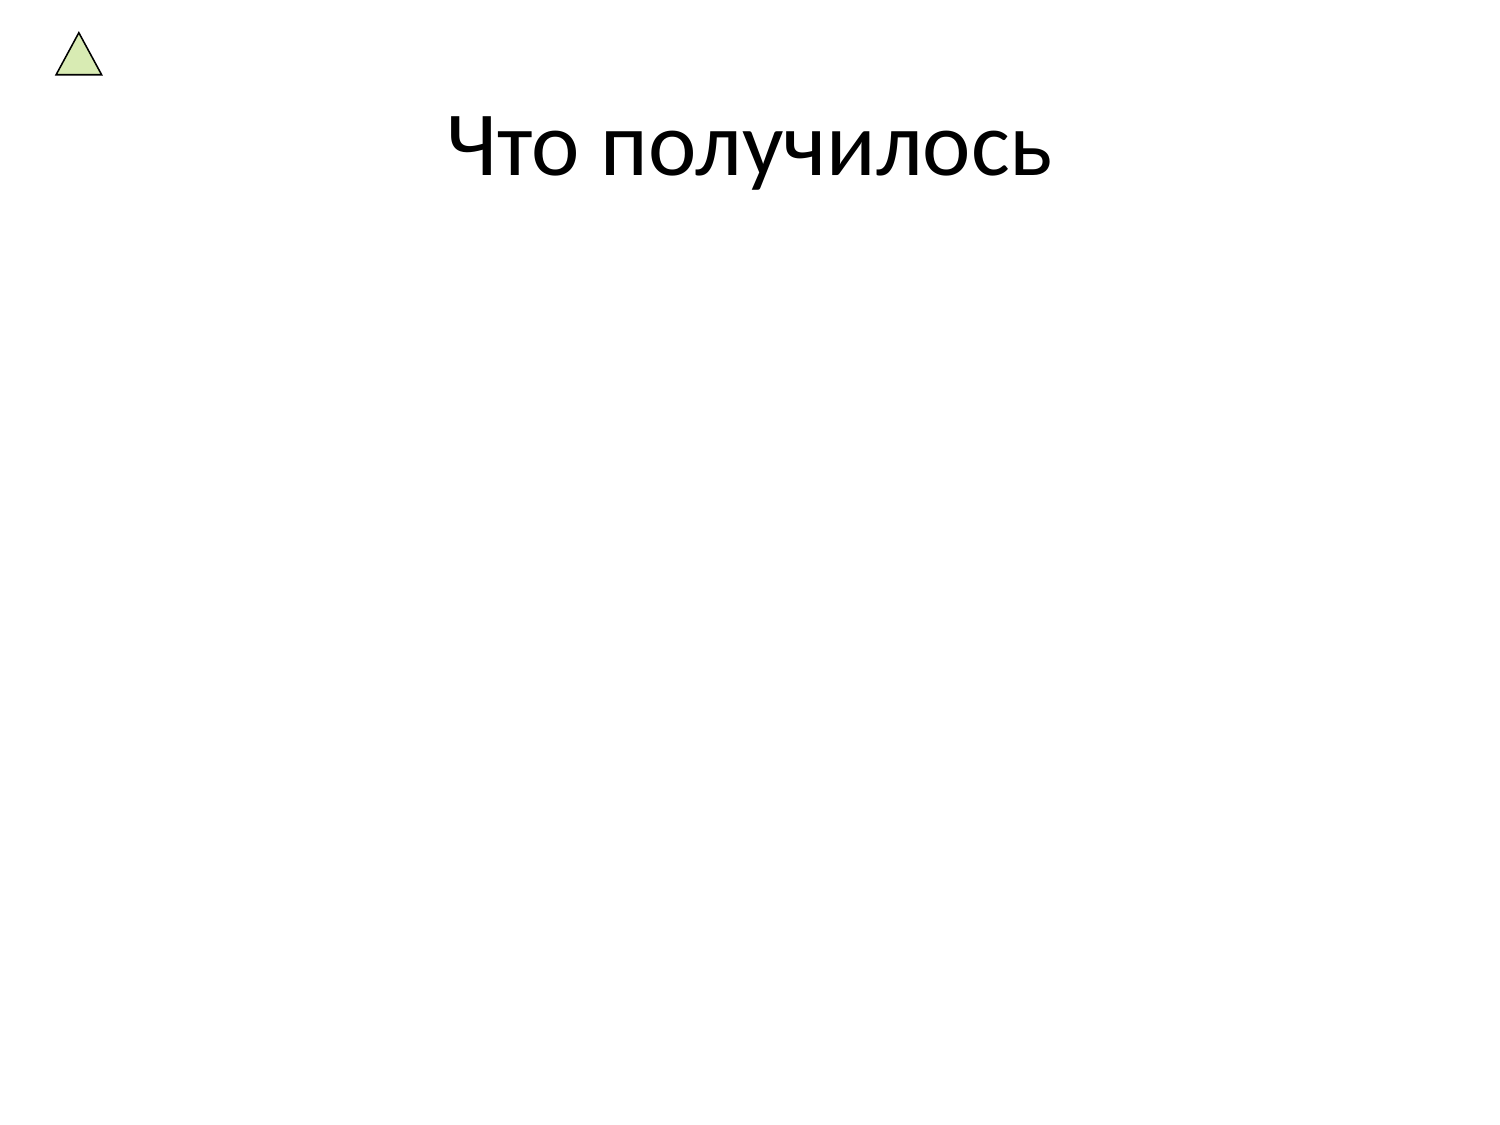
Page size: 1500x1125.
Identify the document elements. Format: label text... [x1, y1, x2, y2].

title Что получилось [75, 45, 1425, 233]
text_box [56, 32, 102, 75]
